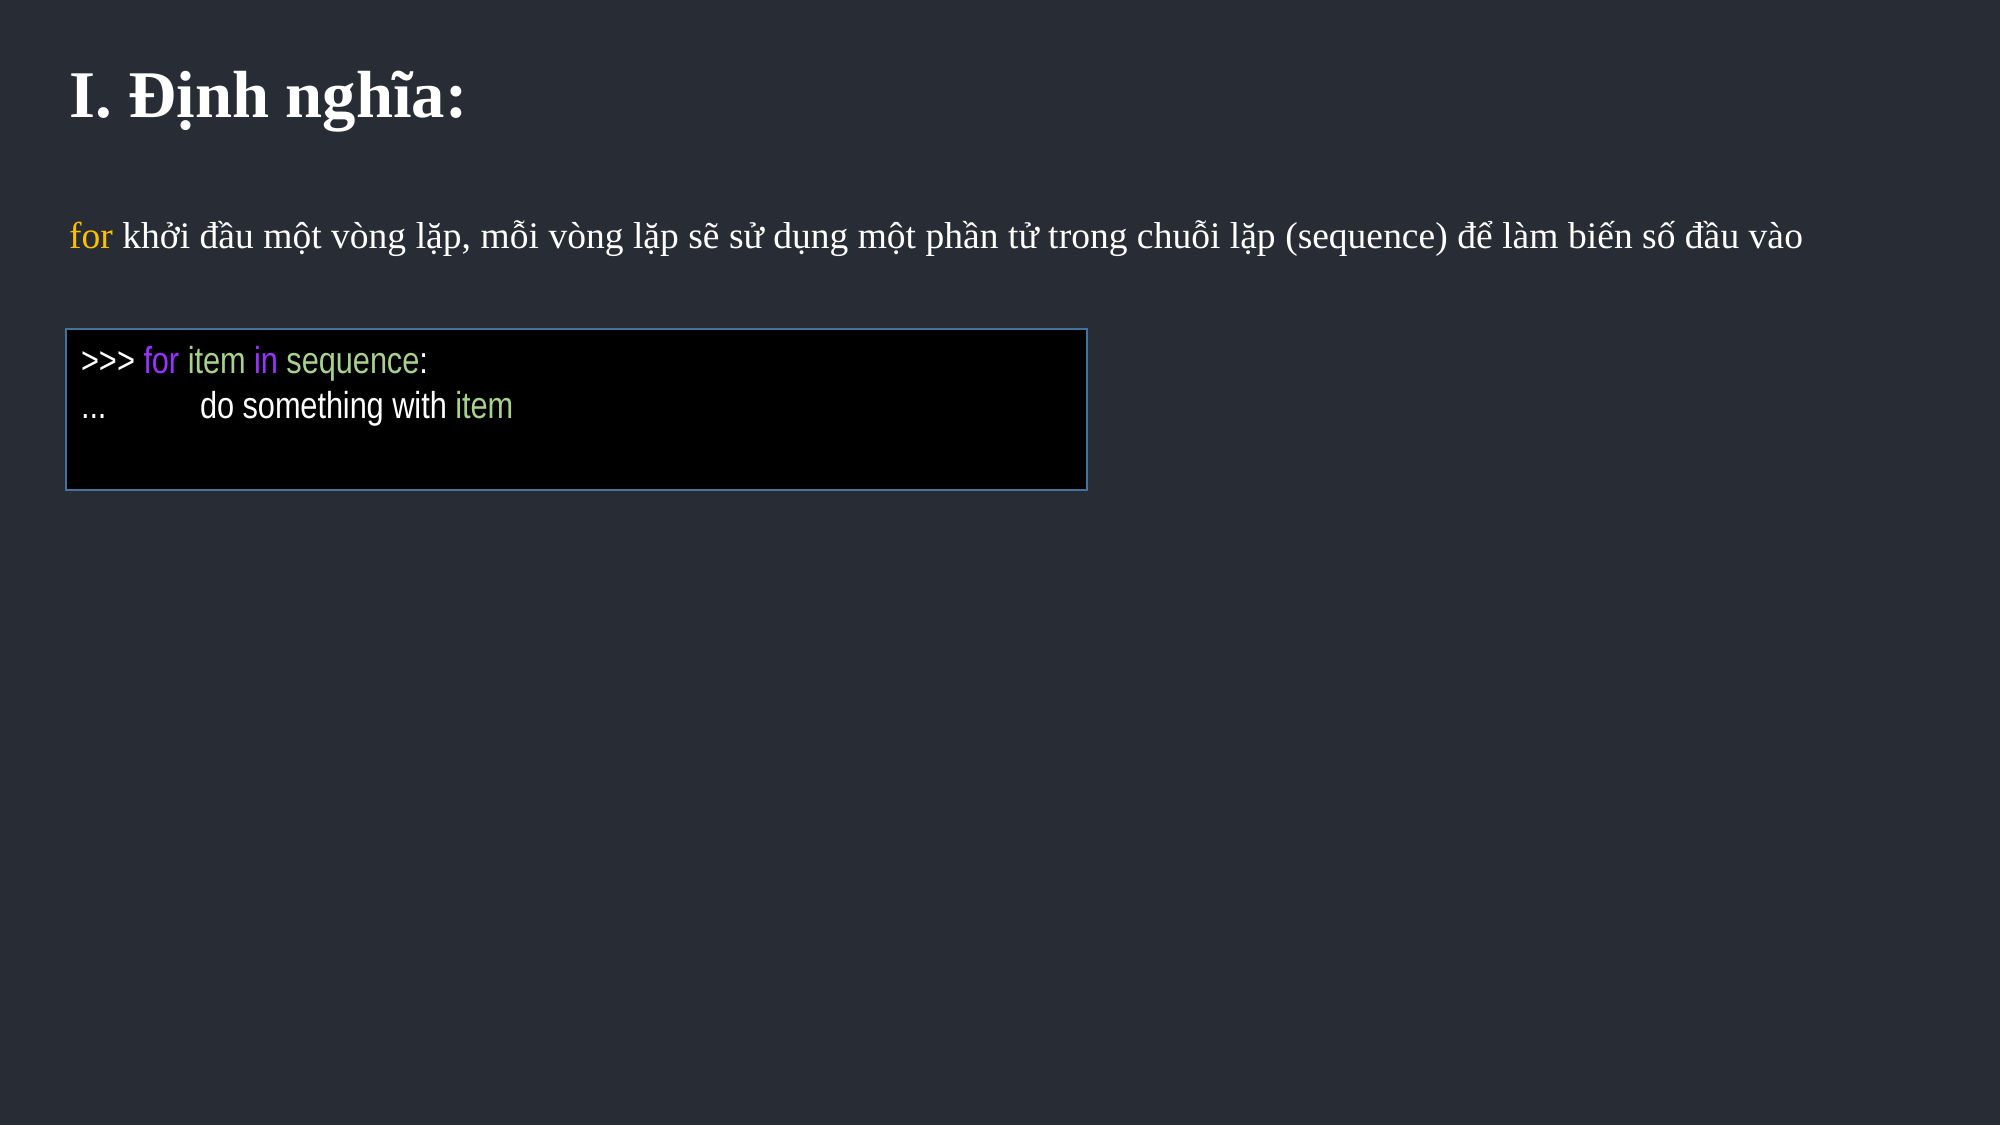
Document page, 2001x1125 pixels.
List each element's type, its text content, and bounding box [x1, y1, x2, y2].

text_box I. Định nghĩa: [54, 43, 1863, 139]
text_box for khởi đầu một vòng lặp, mỗi vòng lặp sẽ sử dụng một phần tử trong chuỗi lặp (sequence) để làm biến số đầu vào [54, 203, 1949, 264]
text_box >>> for item in sequence: ... do something with item [65, 328, 1088, 491]
